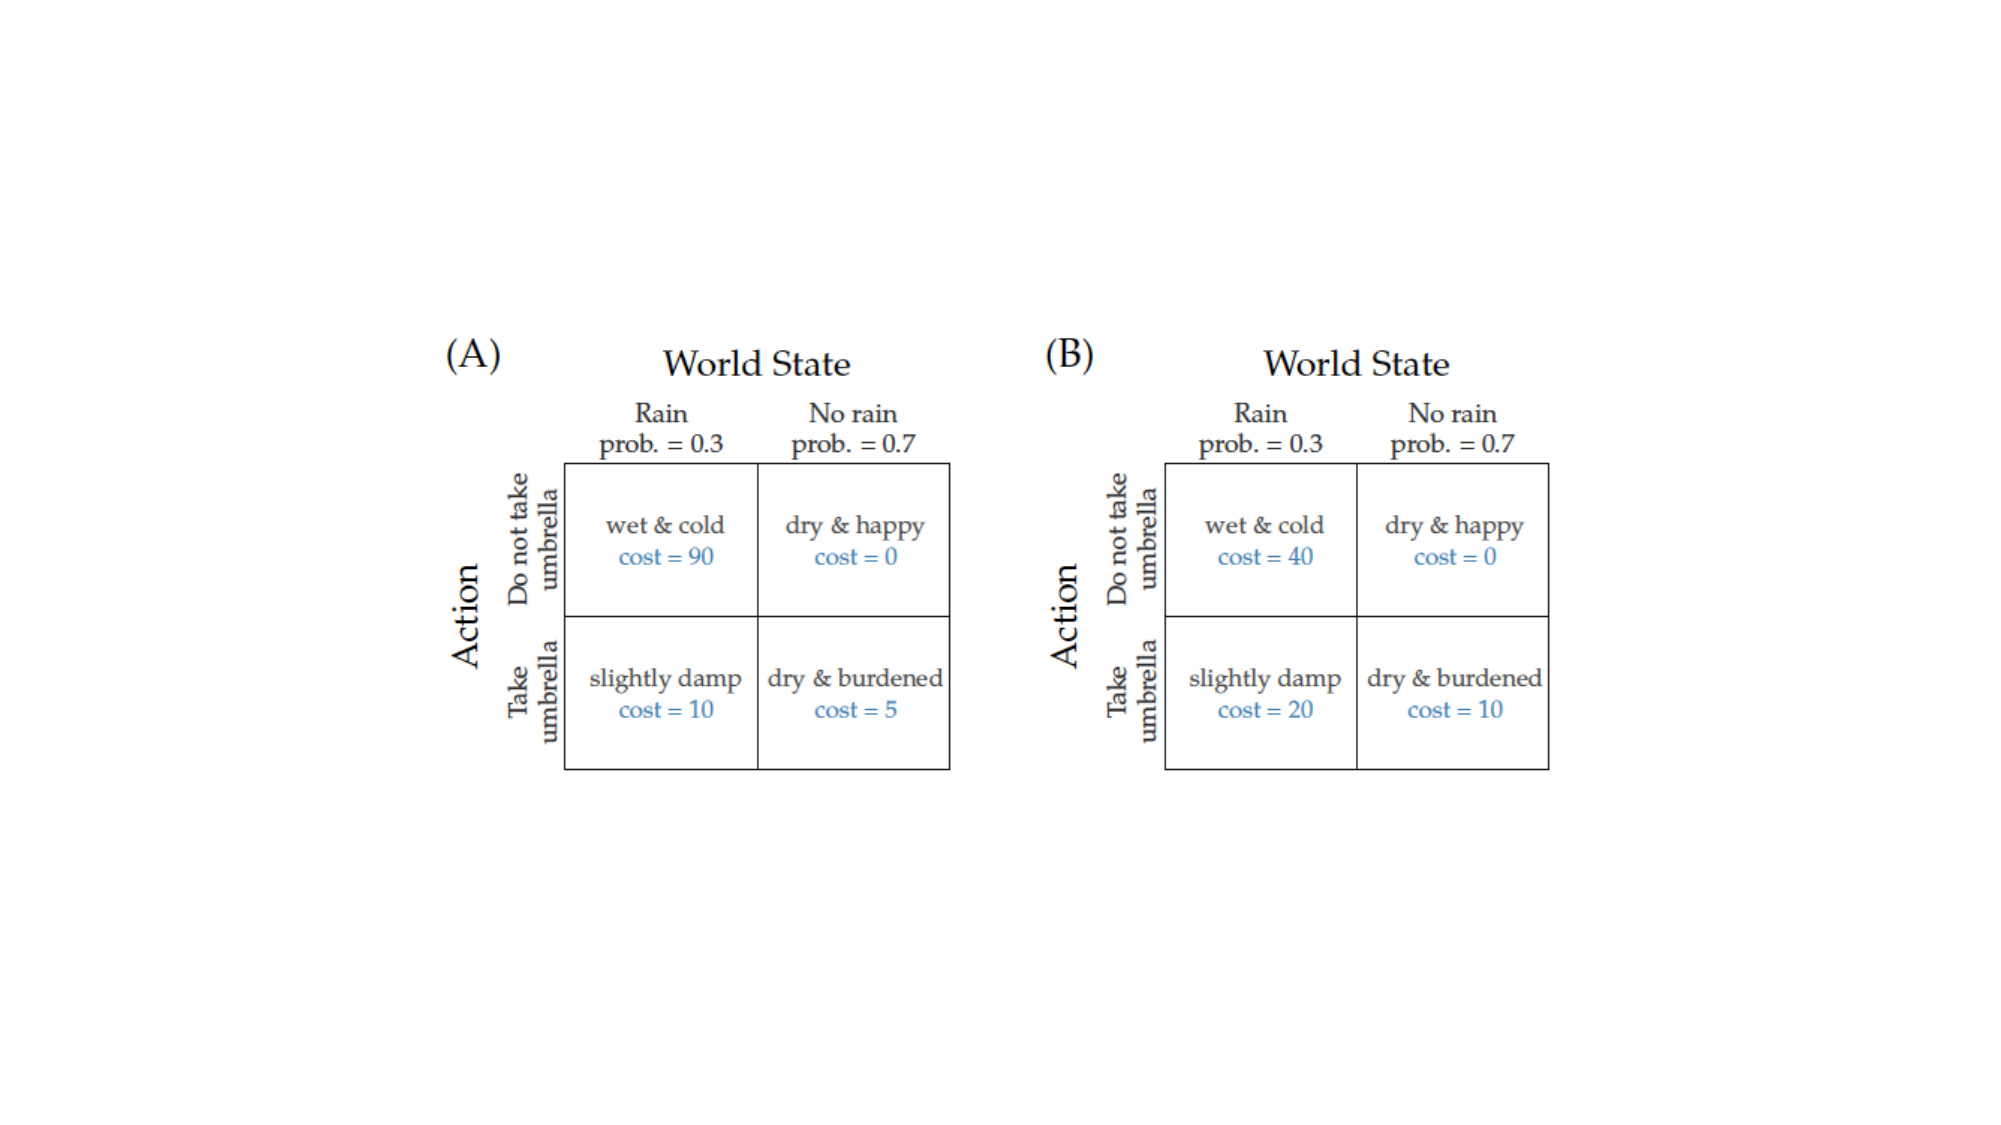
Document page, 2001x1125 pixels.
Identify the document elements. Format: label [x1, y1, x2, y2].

picture [362, 313, 1638, 811]
